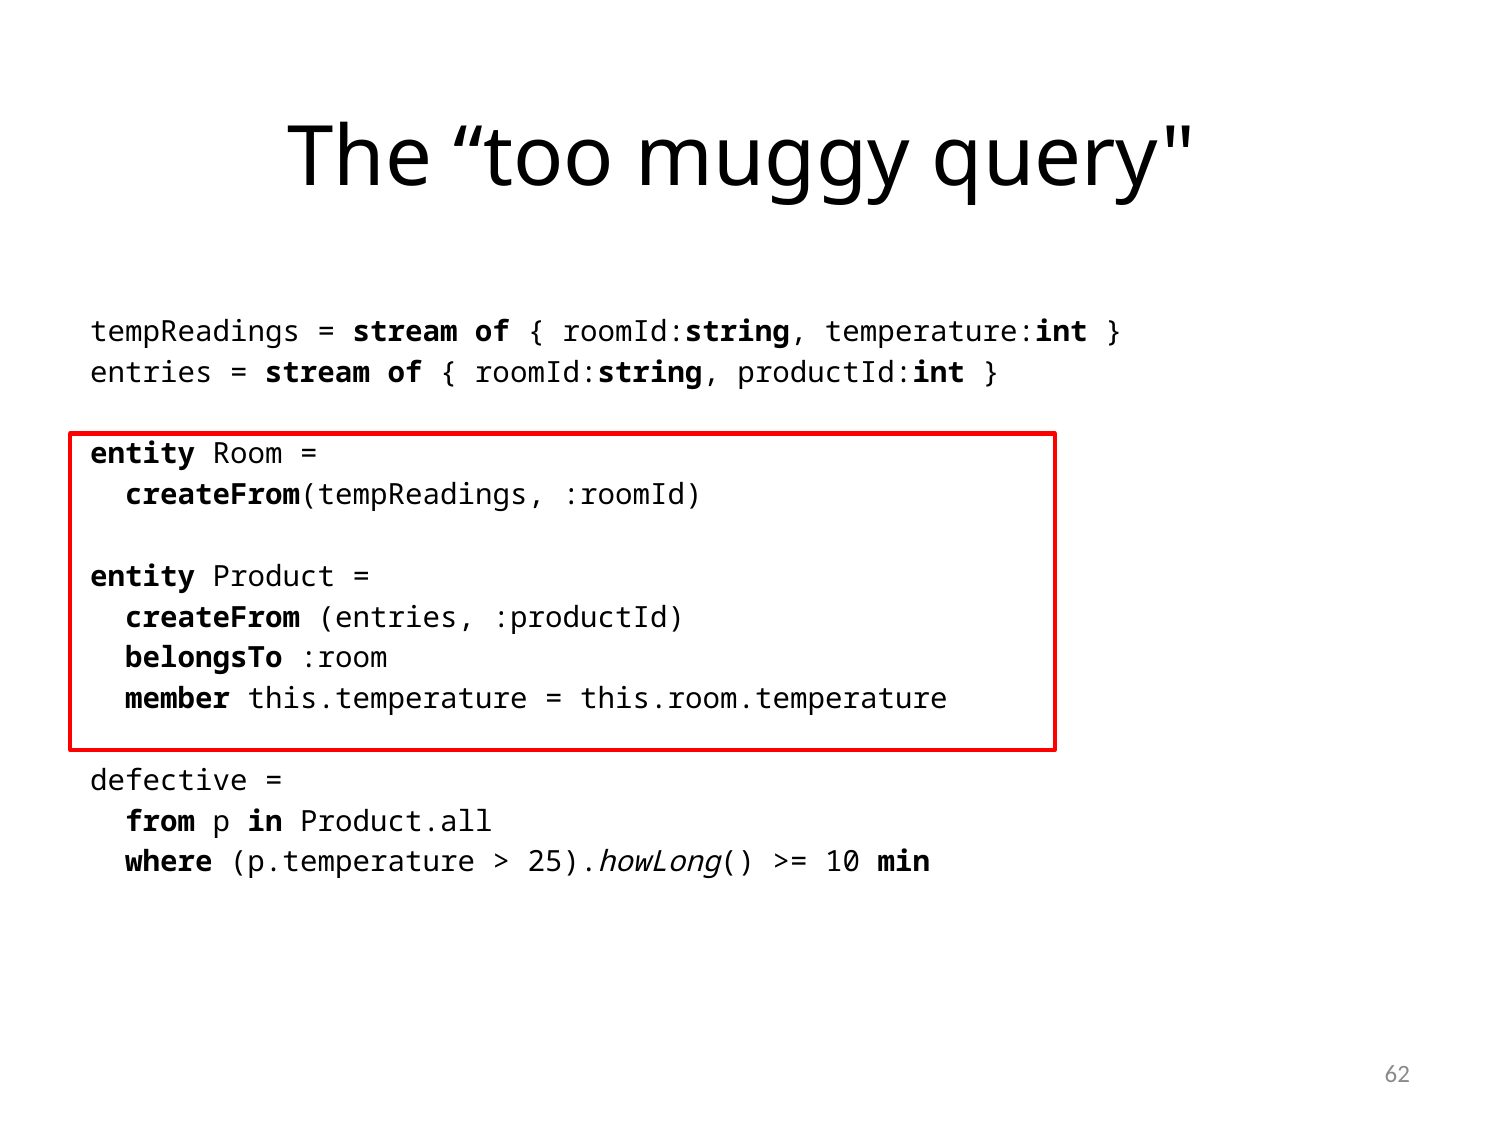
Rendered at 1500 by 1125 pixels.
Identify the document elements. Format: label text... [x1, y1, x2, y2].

list tempReadings = stream of { roomId:string, temperature:int } entries = stream of { roomId:string, productId:int } entity Room = createFrom(tempReadings, :roomId) entity Product = createFrom (entries, :productId) belongsTo :room member this.temperature = this.room.temperature defective = from p in Product.all where (p.temperature > 25).howLong() >= 10 min [75, 304, 1425, 938]
text_box [68, 431, 75, 752]
slide_number 62 [1074, 1042, 1425, 1103]
text_box The “too muggy query" [199, 58, 1285, 247]
